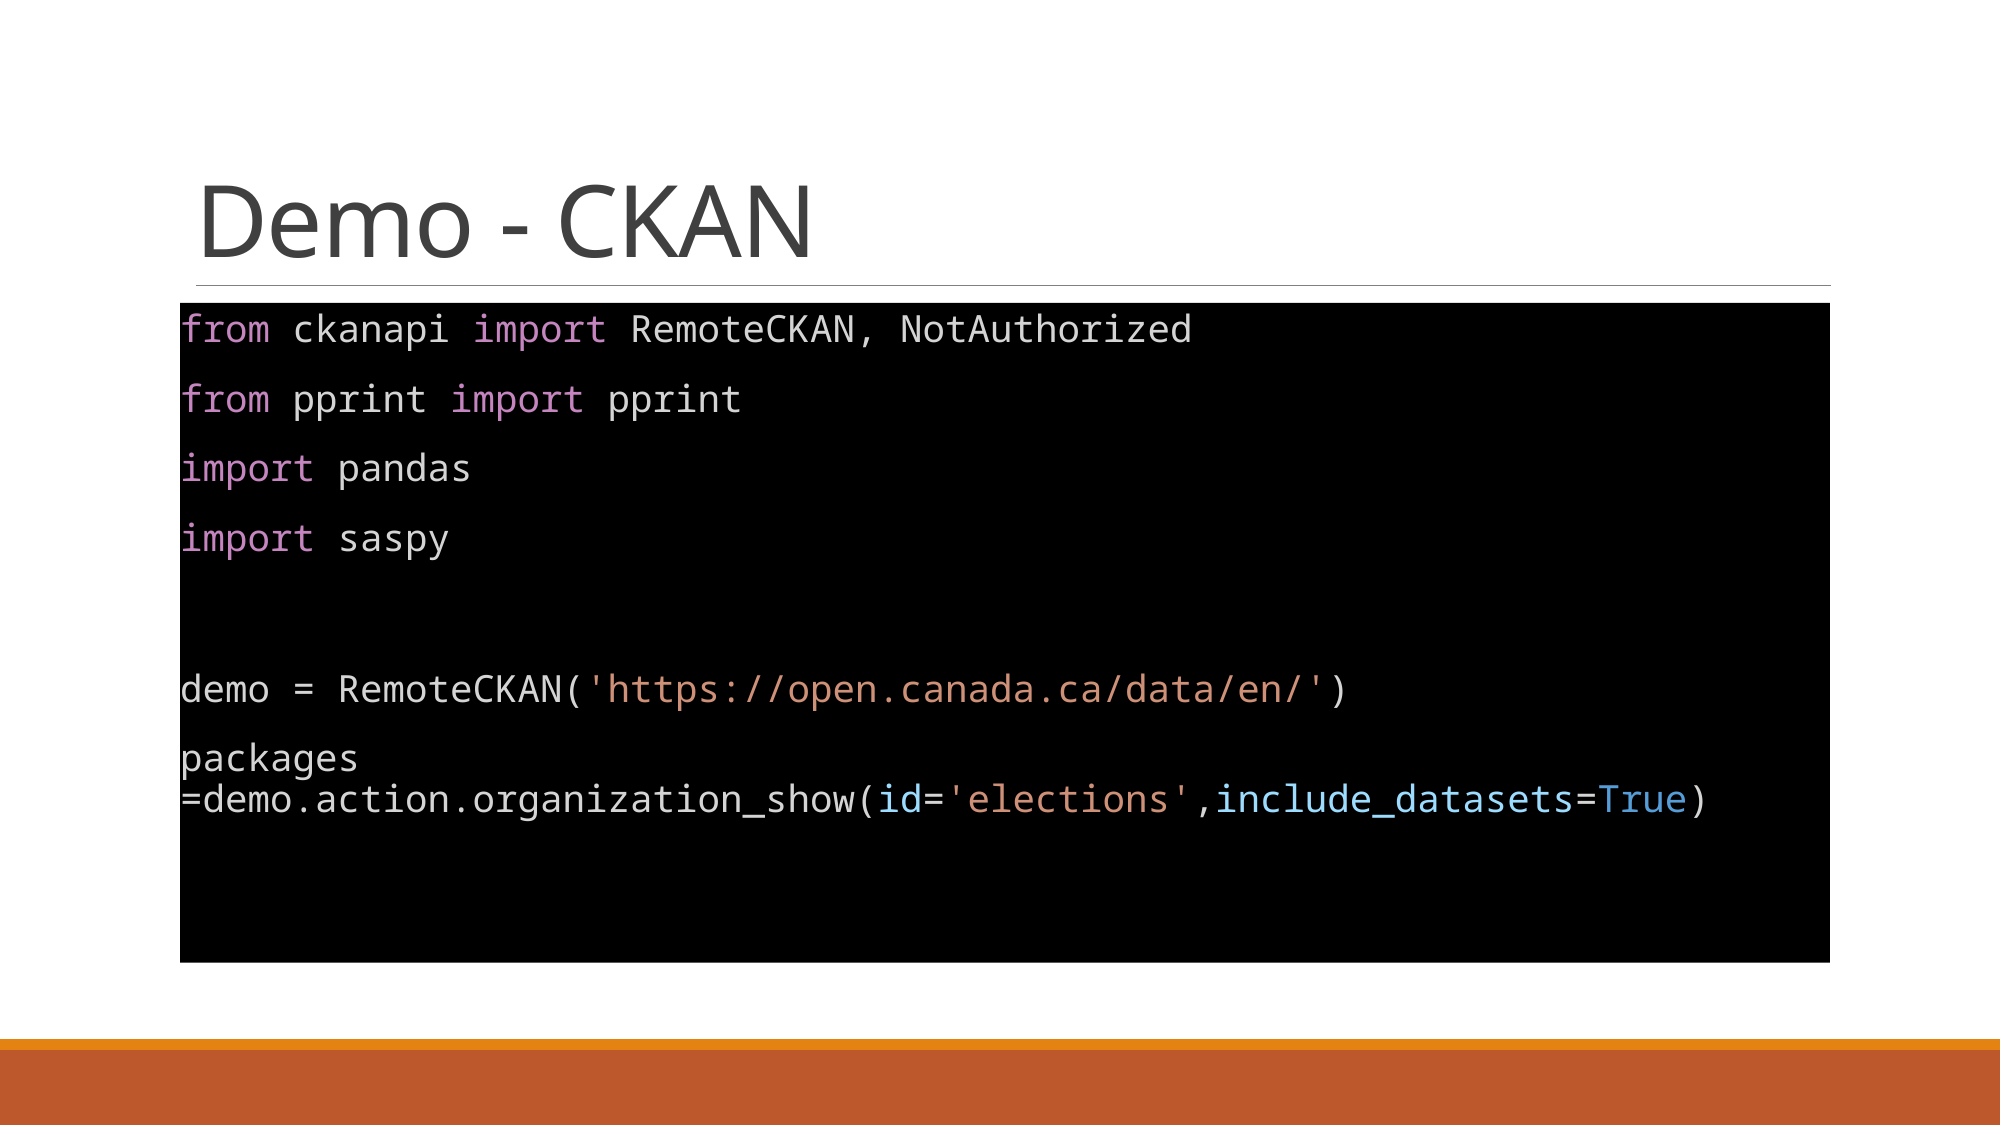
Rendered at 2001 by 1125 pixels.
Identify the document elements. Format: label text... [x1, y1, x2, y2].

list from ckanapi import RemoteCKAN, NotAuthorized from pprint import pprint import pandas import saspy demo = RemoteCKAN('https://open.canada.ca/data/en/') packages =demo.action.organization_show(id='elections',include_datasets=True) [180, 302, 1830, 963]
title Demo - CKAN [180, 47, 1830, 285]
